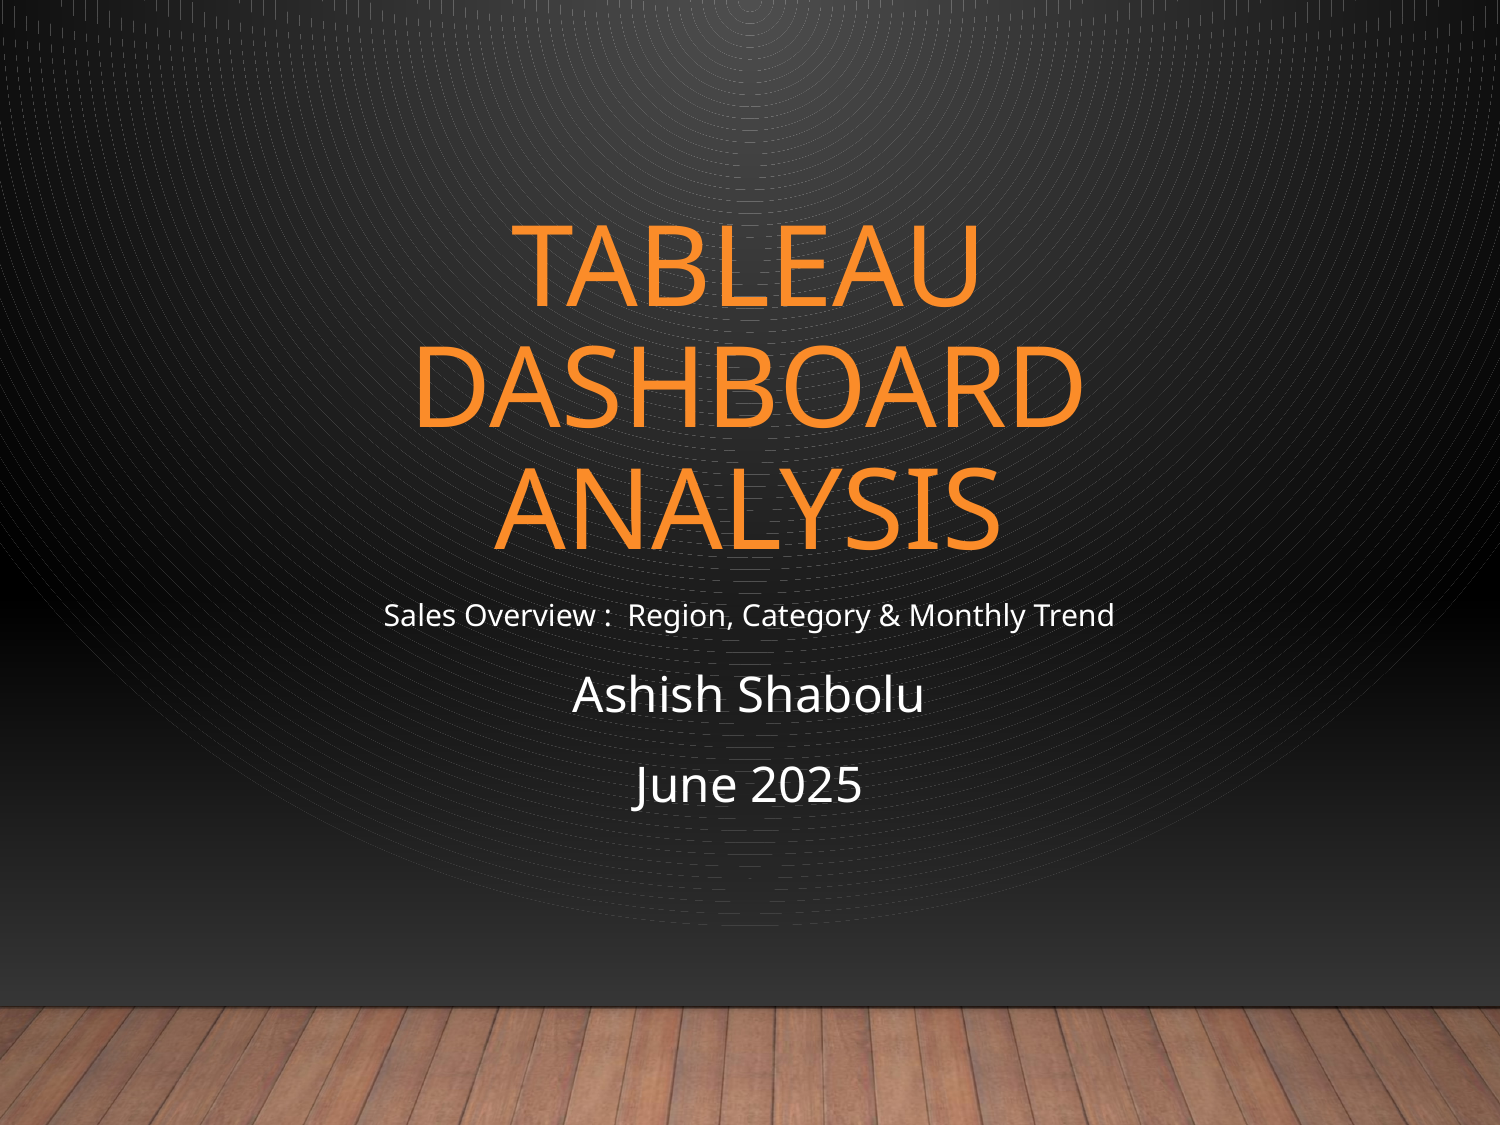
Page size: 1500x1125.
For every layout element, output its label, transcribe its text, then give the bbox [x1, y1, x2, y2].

picture [0, 1006, 1500, 1125]
subtitle Sales Overview : Region, Category & Monthly Trend Ashish Shabolu June 2025 [236, 573, 1263, 829]
title Tableau Dashboard Analysis [236, 130, 1263, 573]
